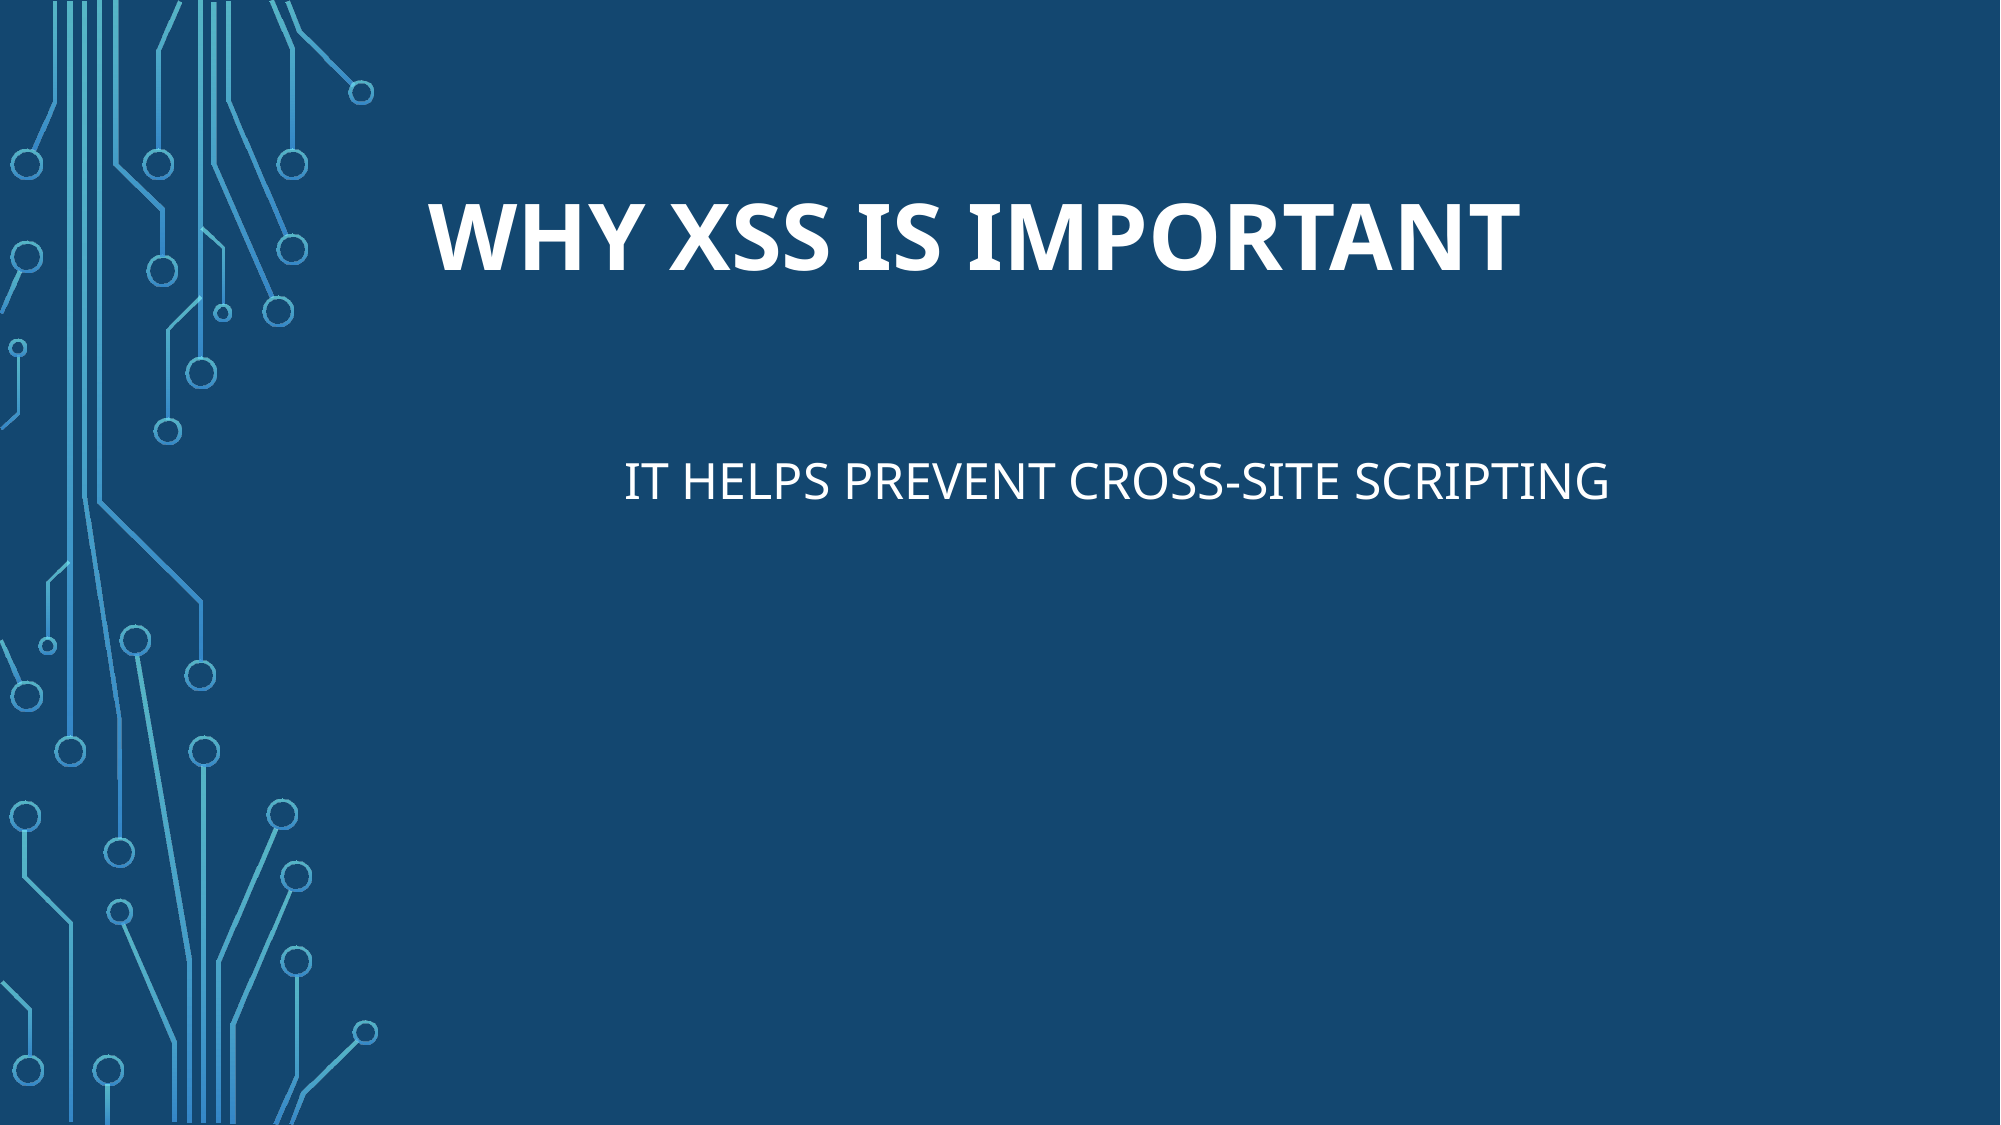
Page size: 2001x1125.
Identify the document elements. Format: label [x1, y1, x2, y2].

picture [379, 0, 2000, 1125]
text_box [0, 0, 379, 1125]
